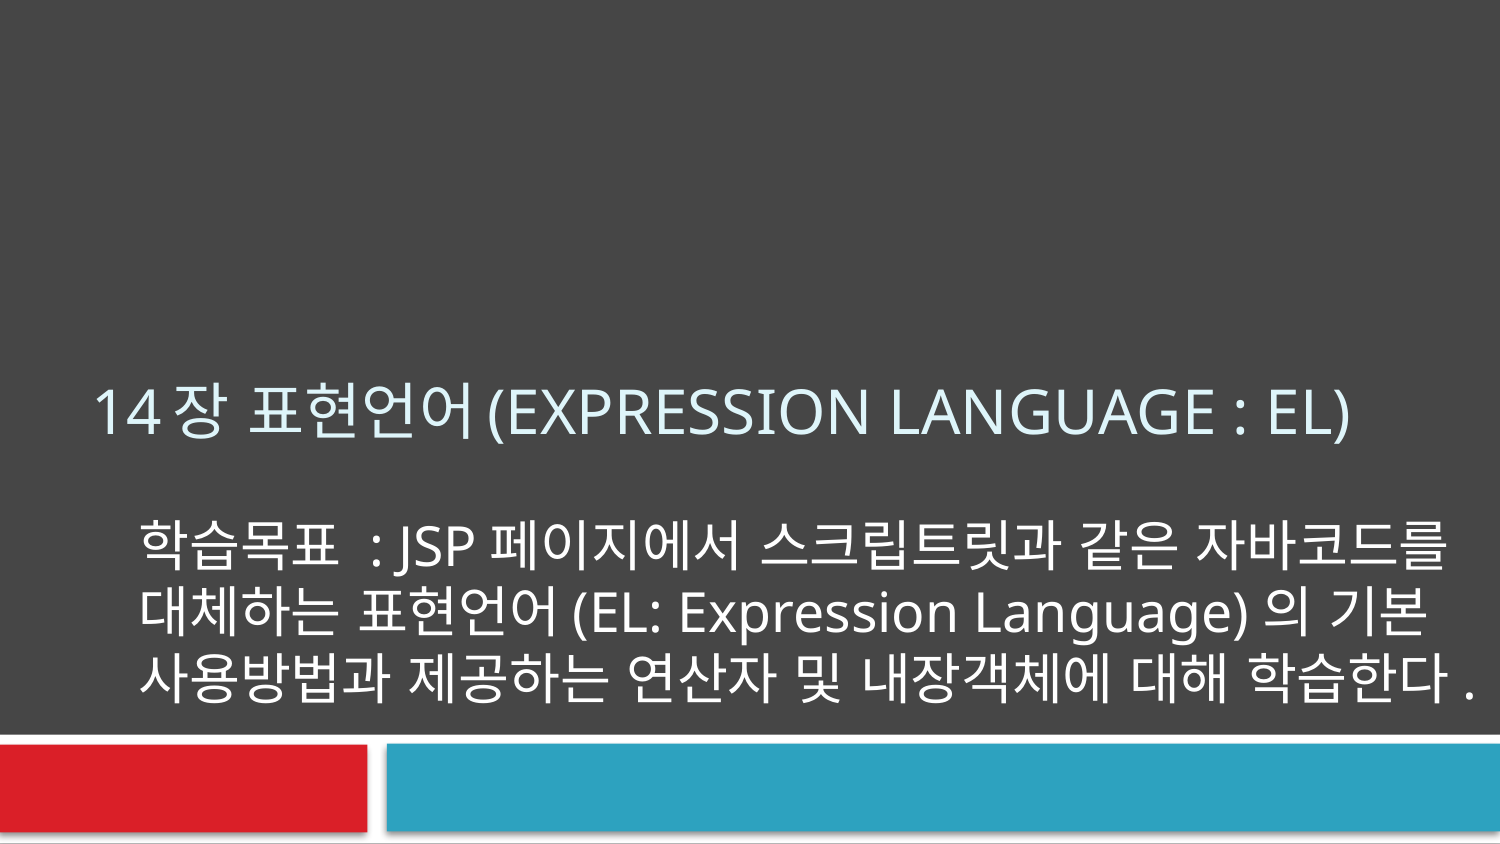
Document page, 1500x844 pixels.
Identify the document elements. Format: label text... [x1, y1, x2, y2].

title 14장 표현언어(Expression Language : EL) [76, 303, 1465, 455]
subtitle 학습목표 : JSP페이지에서 스크립트릿과 같은 자바코드를 대체하는 표현언어(EL: Expression Language)의 기본 사용방법과 제공하는 연산자 및 내장객체에 대해 학습한다. [123, 492, 1500, 729]
